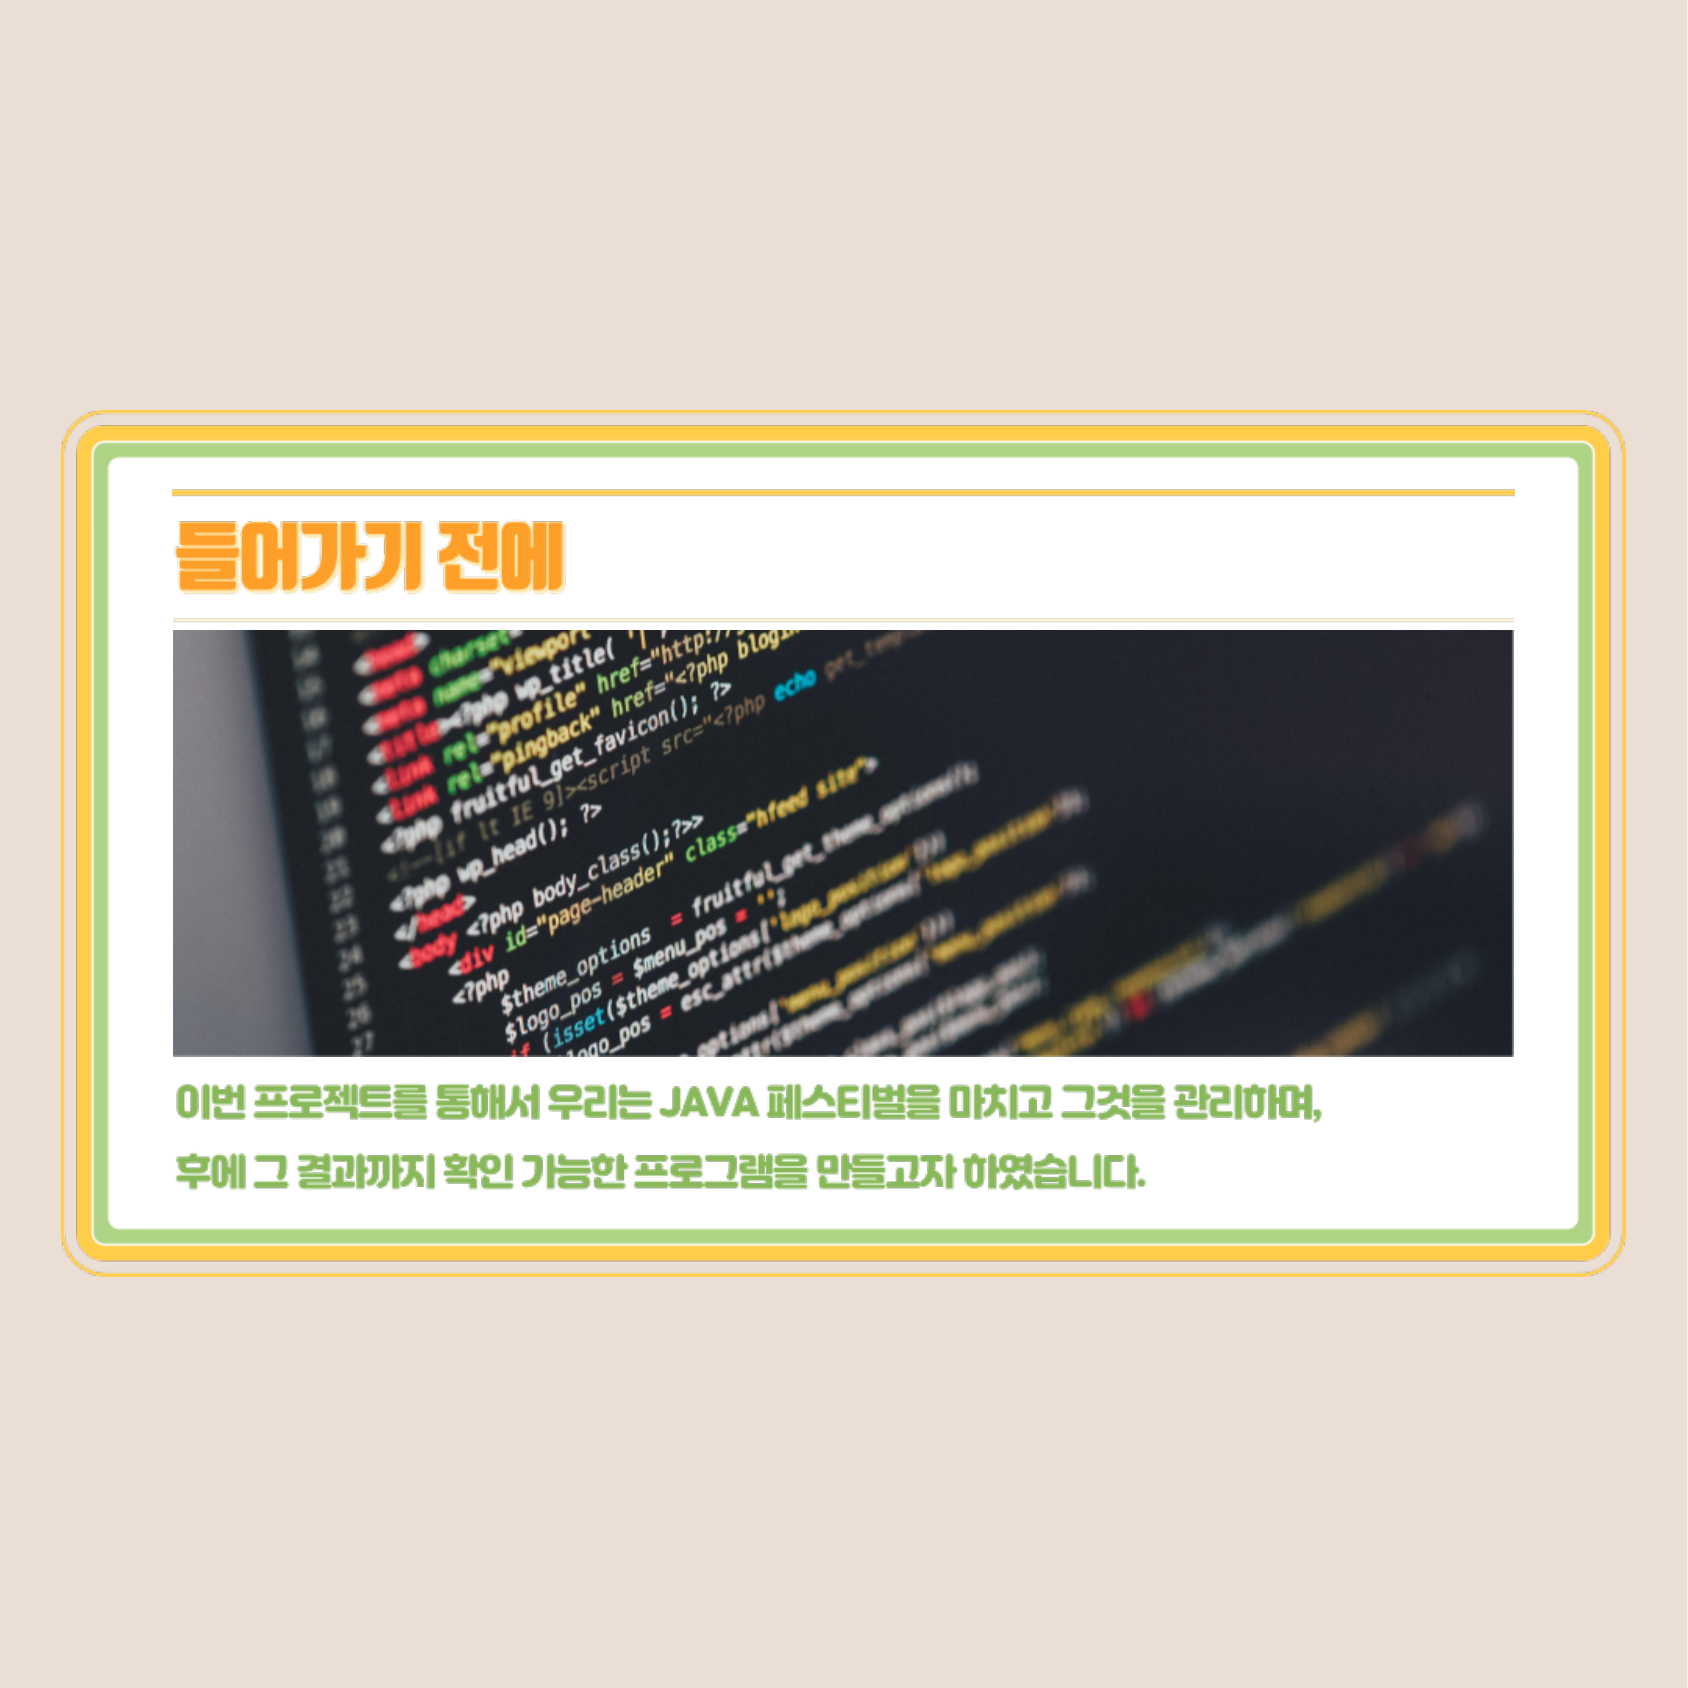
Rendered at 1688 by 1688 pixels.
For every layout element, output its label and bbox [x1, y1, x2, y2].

text_box [60, 410, 1627, 1278]
text_box [173, 630, 1514, 1057]
text_box [173, 617, 1514, 624]
text_box [172, 482, 1516, 504]
picture [145, 481, 649, 701]
picture [169, 1071, 1353, 1215]
